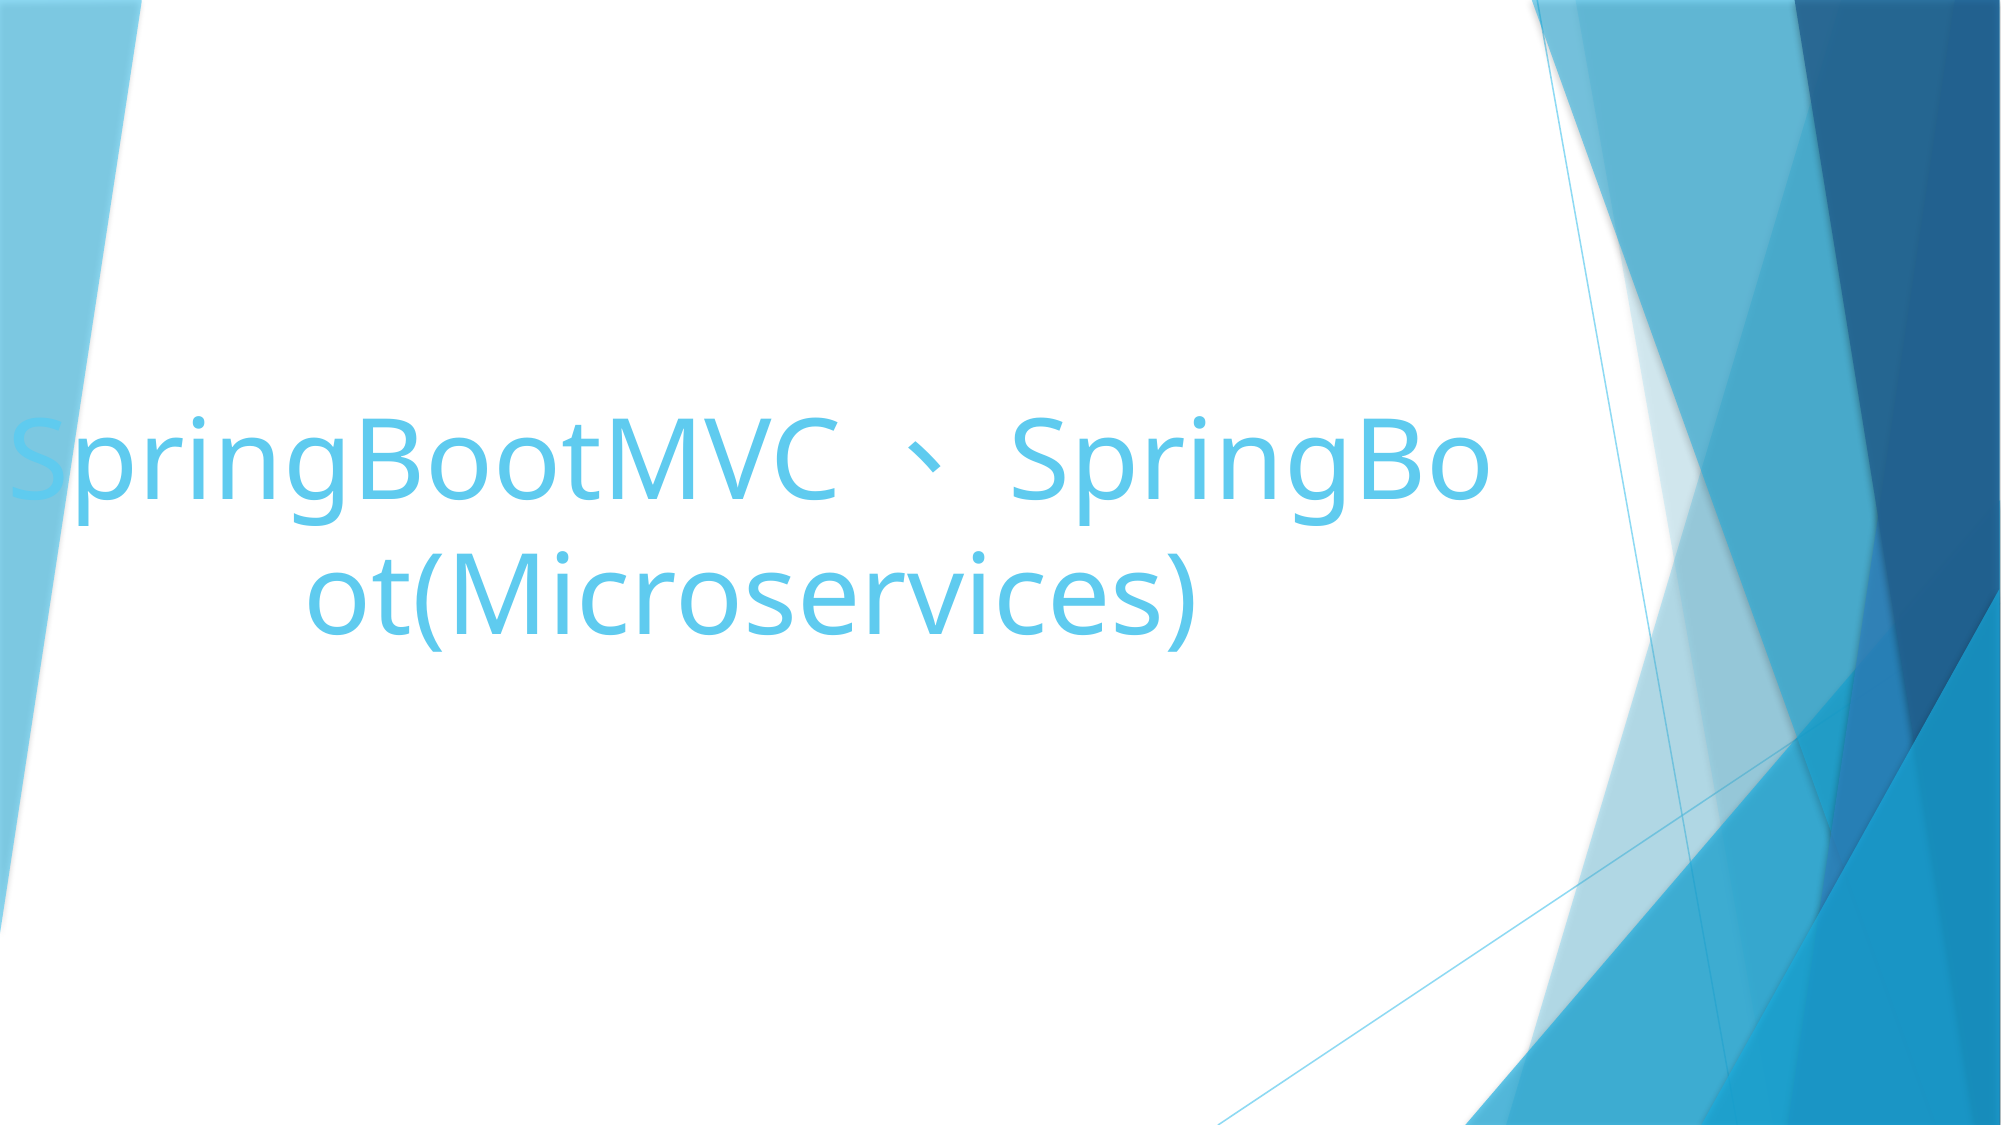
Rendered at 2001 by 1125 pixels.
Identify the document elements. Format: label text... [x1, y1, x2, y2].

title SpringBootMVC、SpringBoot(Microservices) [0, 394, 1522, 665]
